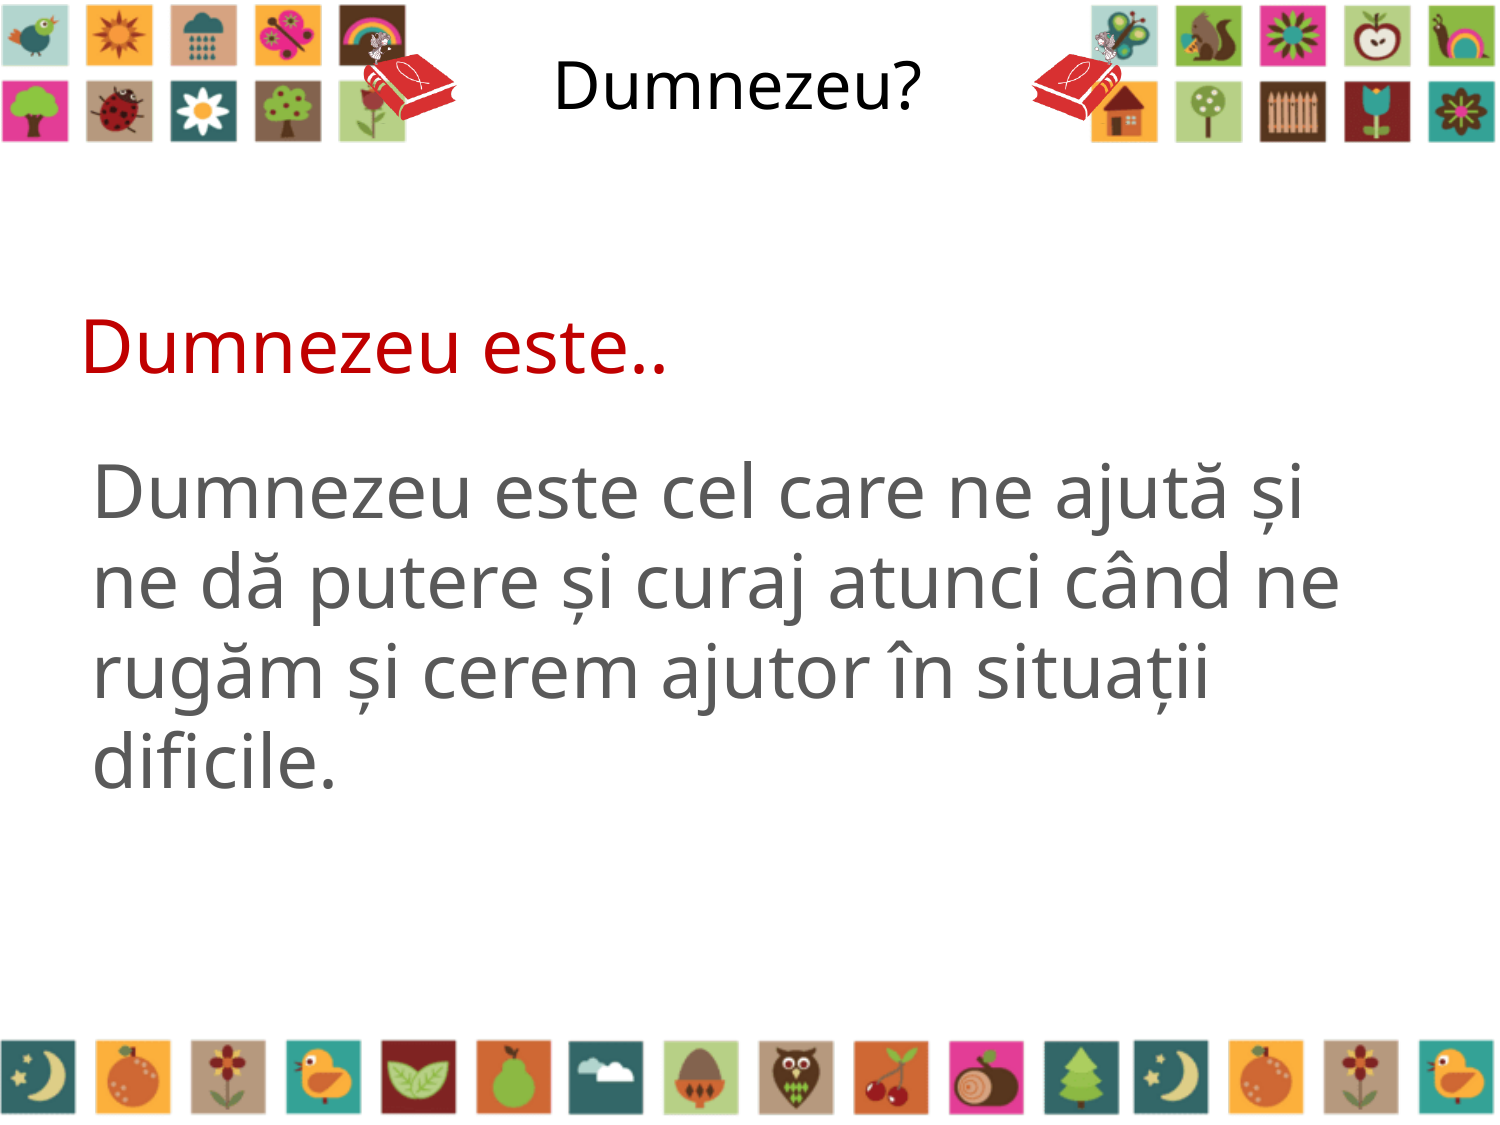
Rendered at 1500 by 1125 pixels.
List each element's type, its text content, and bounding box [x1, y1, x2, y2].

picture [0, 3, 489, 150]
text_box Dumnezeu este.. [64, 290, 1412, 396]
text_box Dumnezeu? [489, 35, 999, 131]
picture [1000, 3, 1500, 150]
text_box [0, 1028, 1500, 1118]
text_box Dumnezeu este cel care ne ajută și ne dă putere și curaj atunci când ne rugăm și cerem ajutor în situații dificile. [76, 436, 1424, 812]
